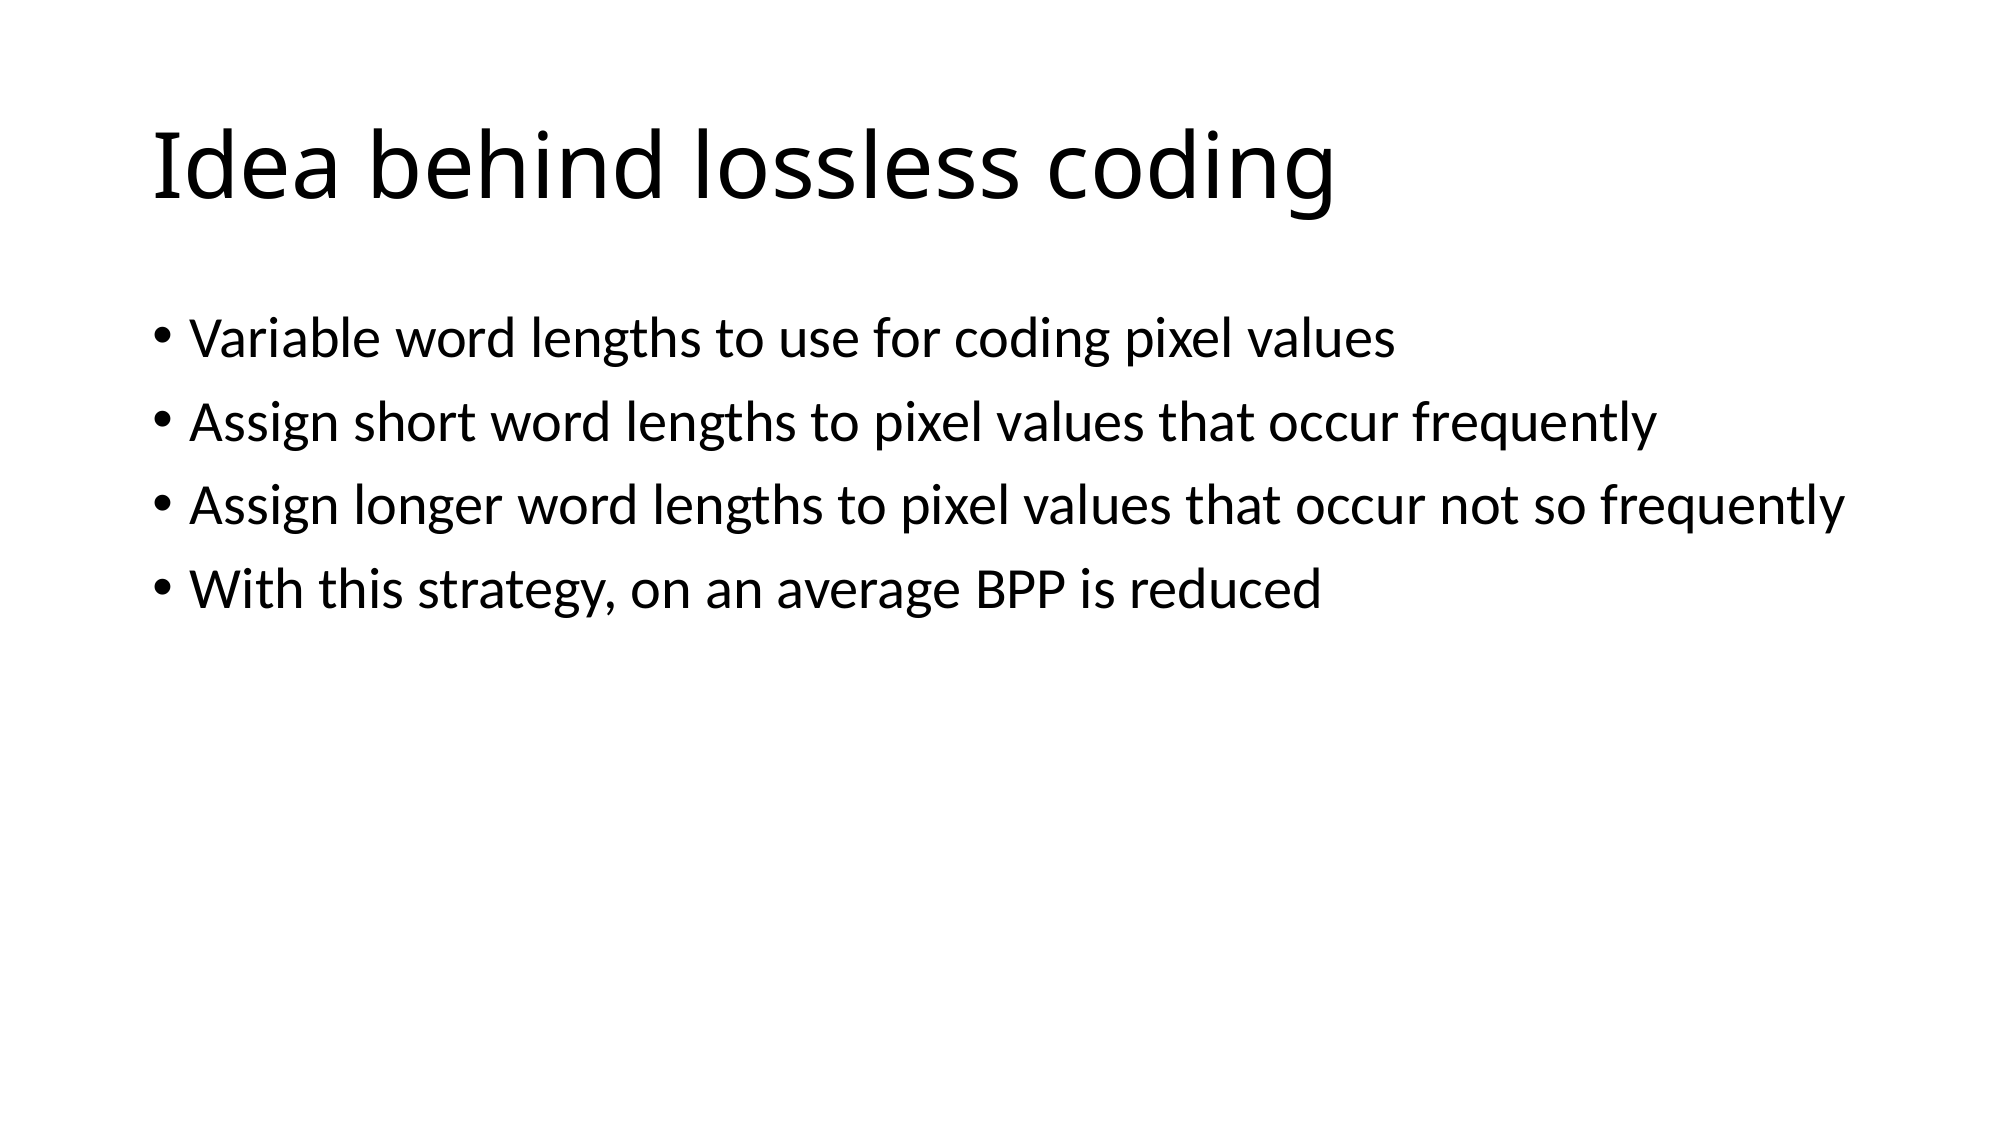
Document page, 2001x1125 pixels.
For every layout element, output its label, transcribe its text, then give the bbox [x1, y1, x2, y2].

list Variable word lengths to use for coding pixel values Assign short word lengths to pixel values that occur frequently Assign longer word lengths to pixel values that occur not so frequently With this strategy, on an average BPP is reduced [137, 299, 1863, 1014]
title Idea behind lossless coding [137, 59, 1863, 278]
